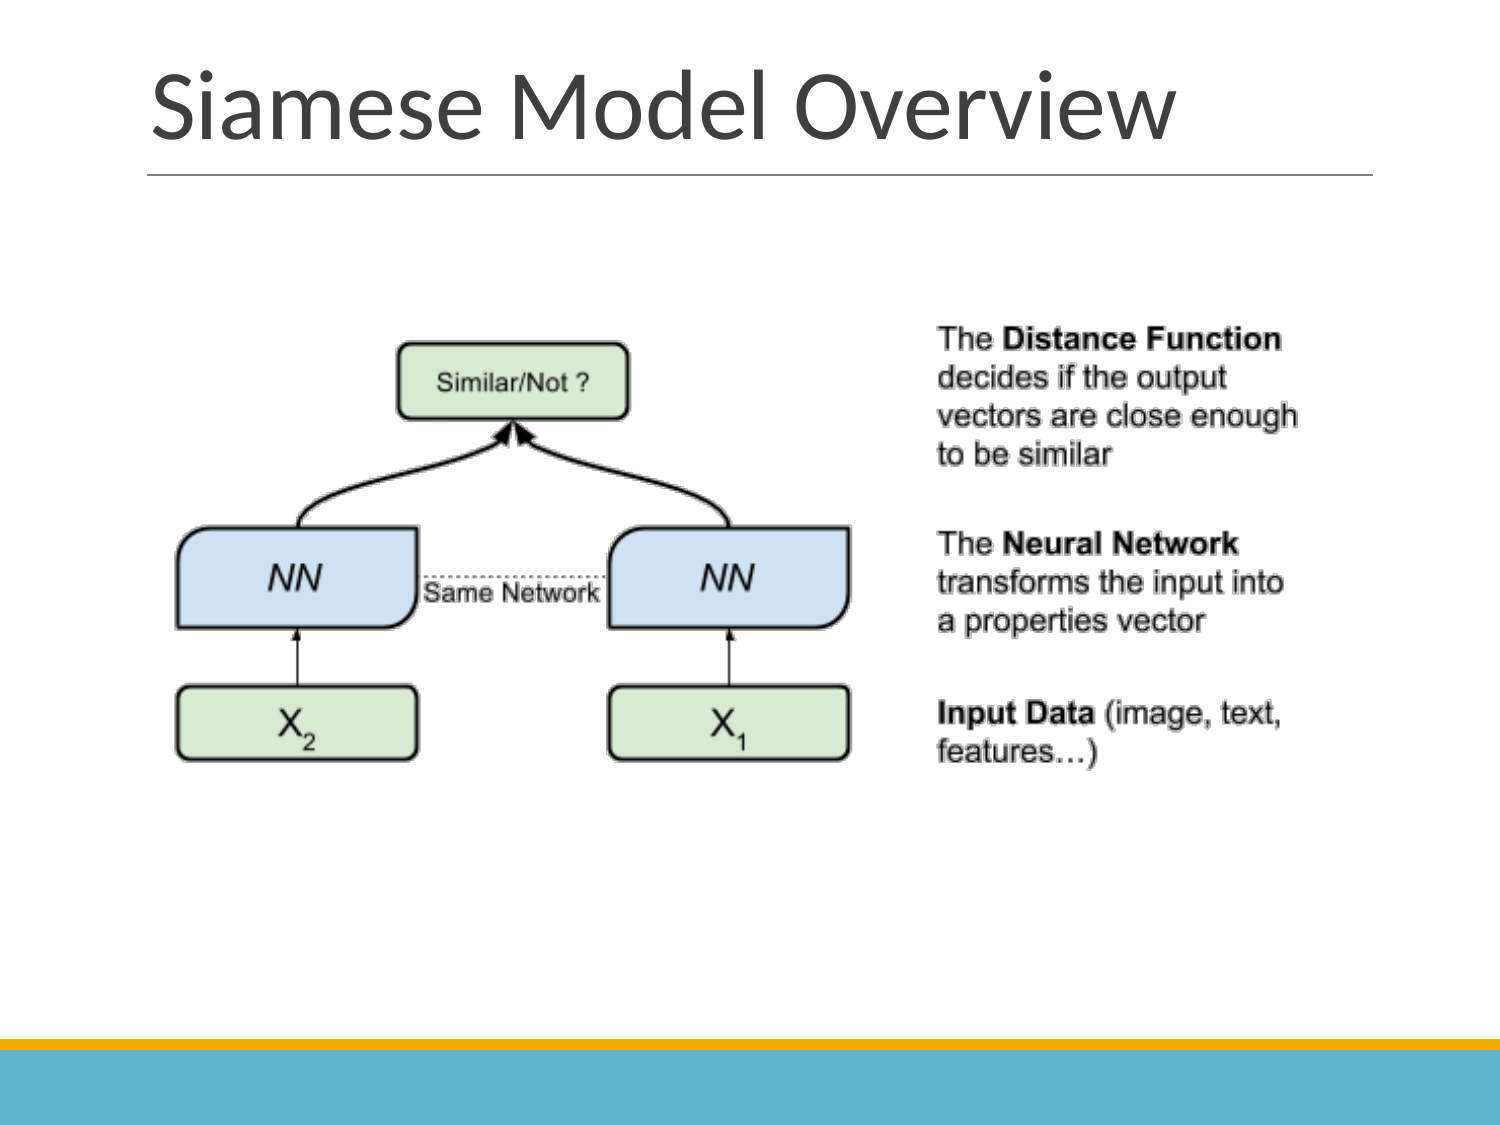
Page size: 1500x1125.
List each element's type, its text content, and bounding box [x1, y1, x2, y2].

title Siamese Model Overview [135, 47, 1373, 175]
picture [147, 272, 1373, 844]
